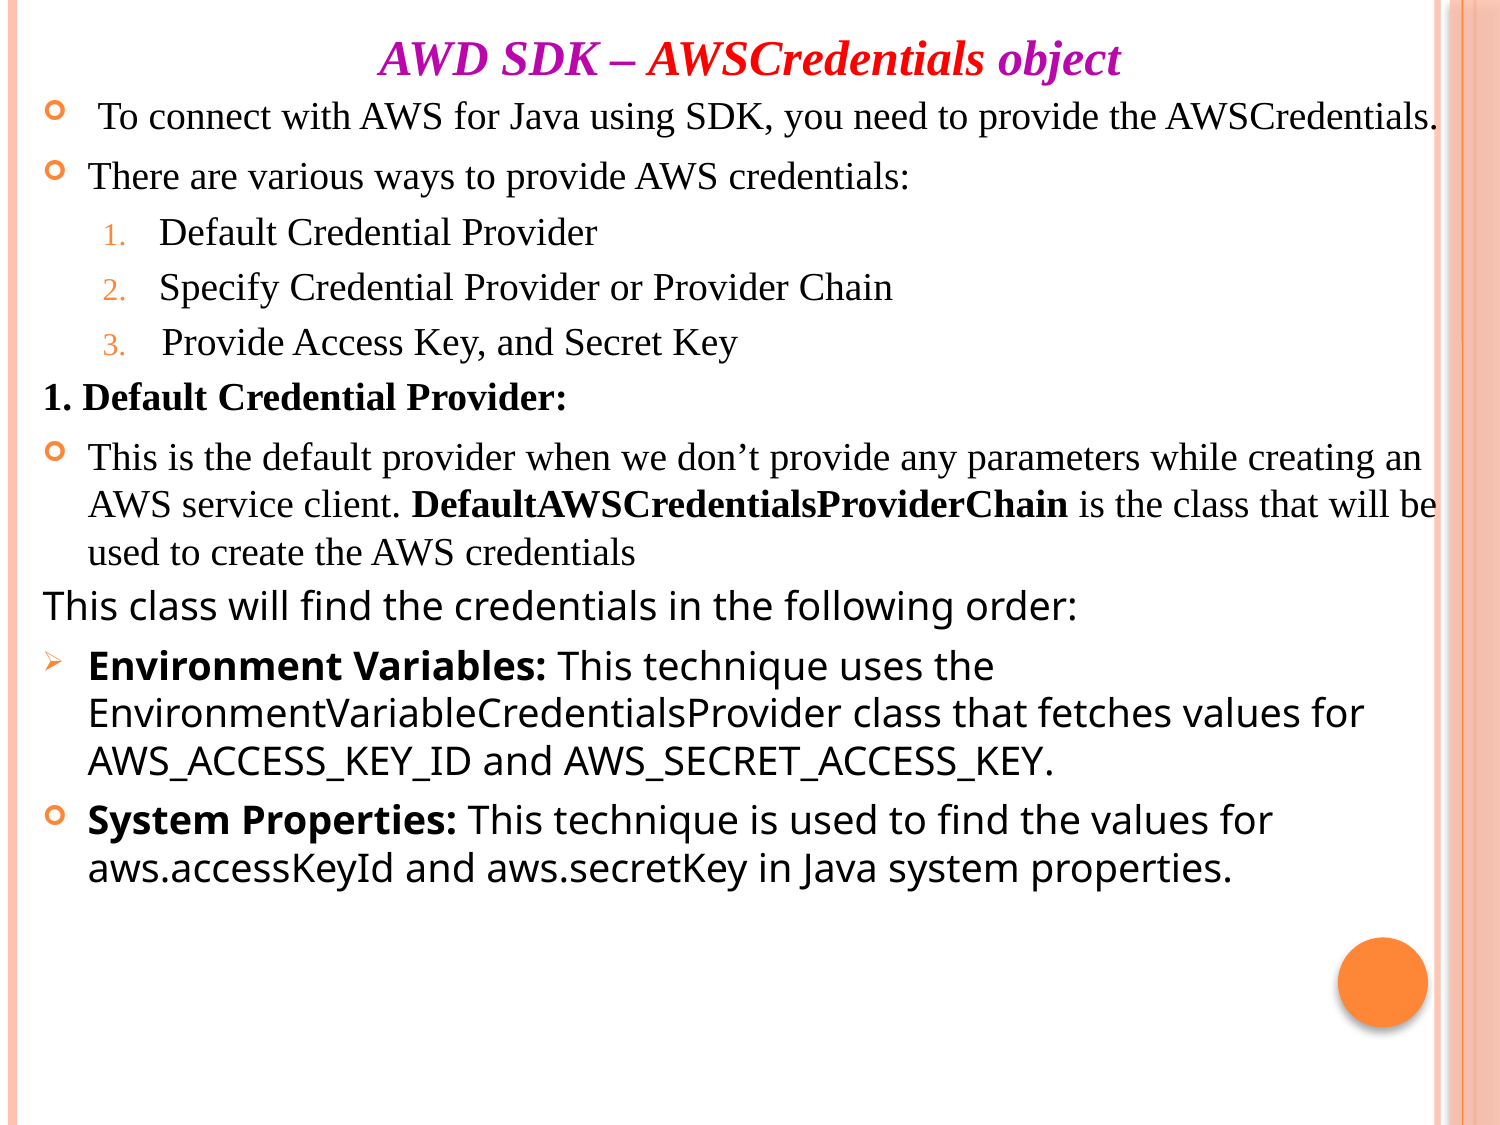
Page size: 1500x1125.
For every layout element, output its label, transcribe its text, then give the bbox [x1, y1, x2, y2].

title AWD SDK – AWSCredentials object [137, 12, 1363, 82]
list To connect with AWS for Java using SDK, you need to provide the AWSCredentials. There are various ways to provide AWS credentials: Default Credential Provider Specify Credential Provider or Provider Chain Provide Access Key, and Secret Key 1. Default Credential Provider: This is the default provider when we don’t provide any parameters while creating an AWS service client. DefaultAWSCredentialsProviderChain is the class that will be used to create the AWS credentials This class will find the credentials in the following order: Environment Variables: This technique uses the EnvironmentVariableCredentialsProvider class that fetches values for AWS_ACCESS_KEY_ID and AWS_SECRET_ACCESS_KEY. System Properties: This technique is used to find the values for aws.accessKeyId and aws.secretKey in Java system properties. [27, 82, 1491, 1125]
